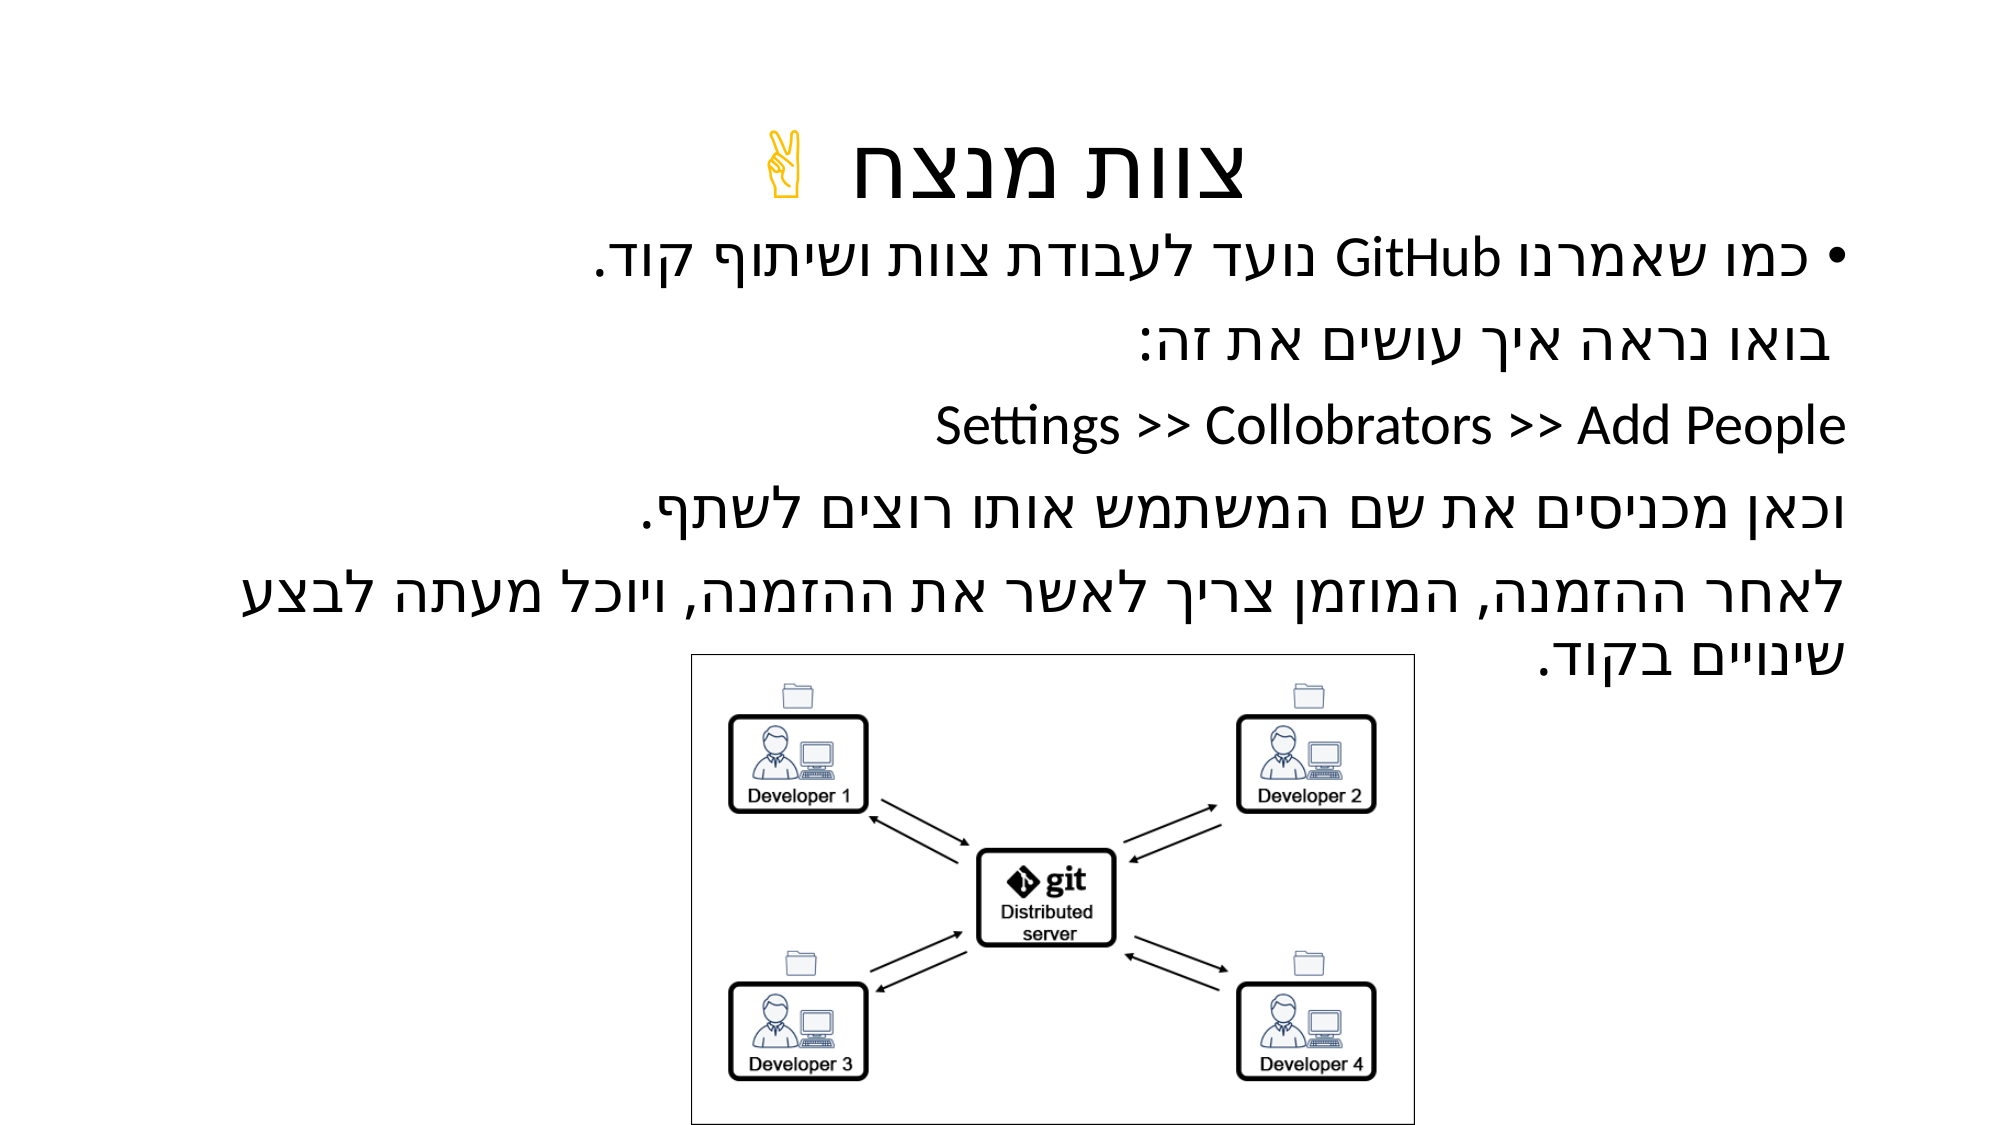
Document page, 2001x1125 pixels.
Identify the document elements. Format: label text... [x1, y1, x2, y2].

picture [691, 654, 1415, 1125]
title צוות מנצח ✌️ [137, 59, 1863, 219]
list כמו שאמרנו GitHub נועד לעבודת צוות ושיתוף קוד. בואו נראה איך עושים את זה: Settings >> Collobrators >> Add People וכאן מכניסים את שם המשתמש אותו רוצים לשתף. לאחר ההזמנה, המוזמן צריך לאשר את ההזמנה, ויוכל מעתה לבצע שינויים בקוד. [137, 219, 1863, 734]
